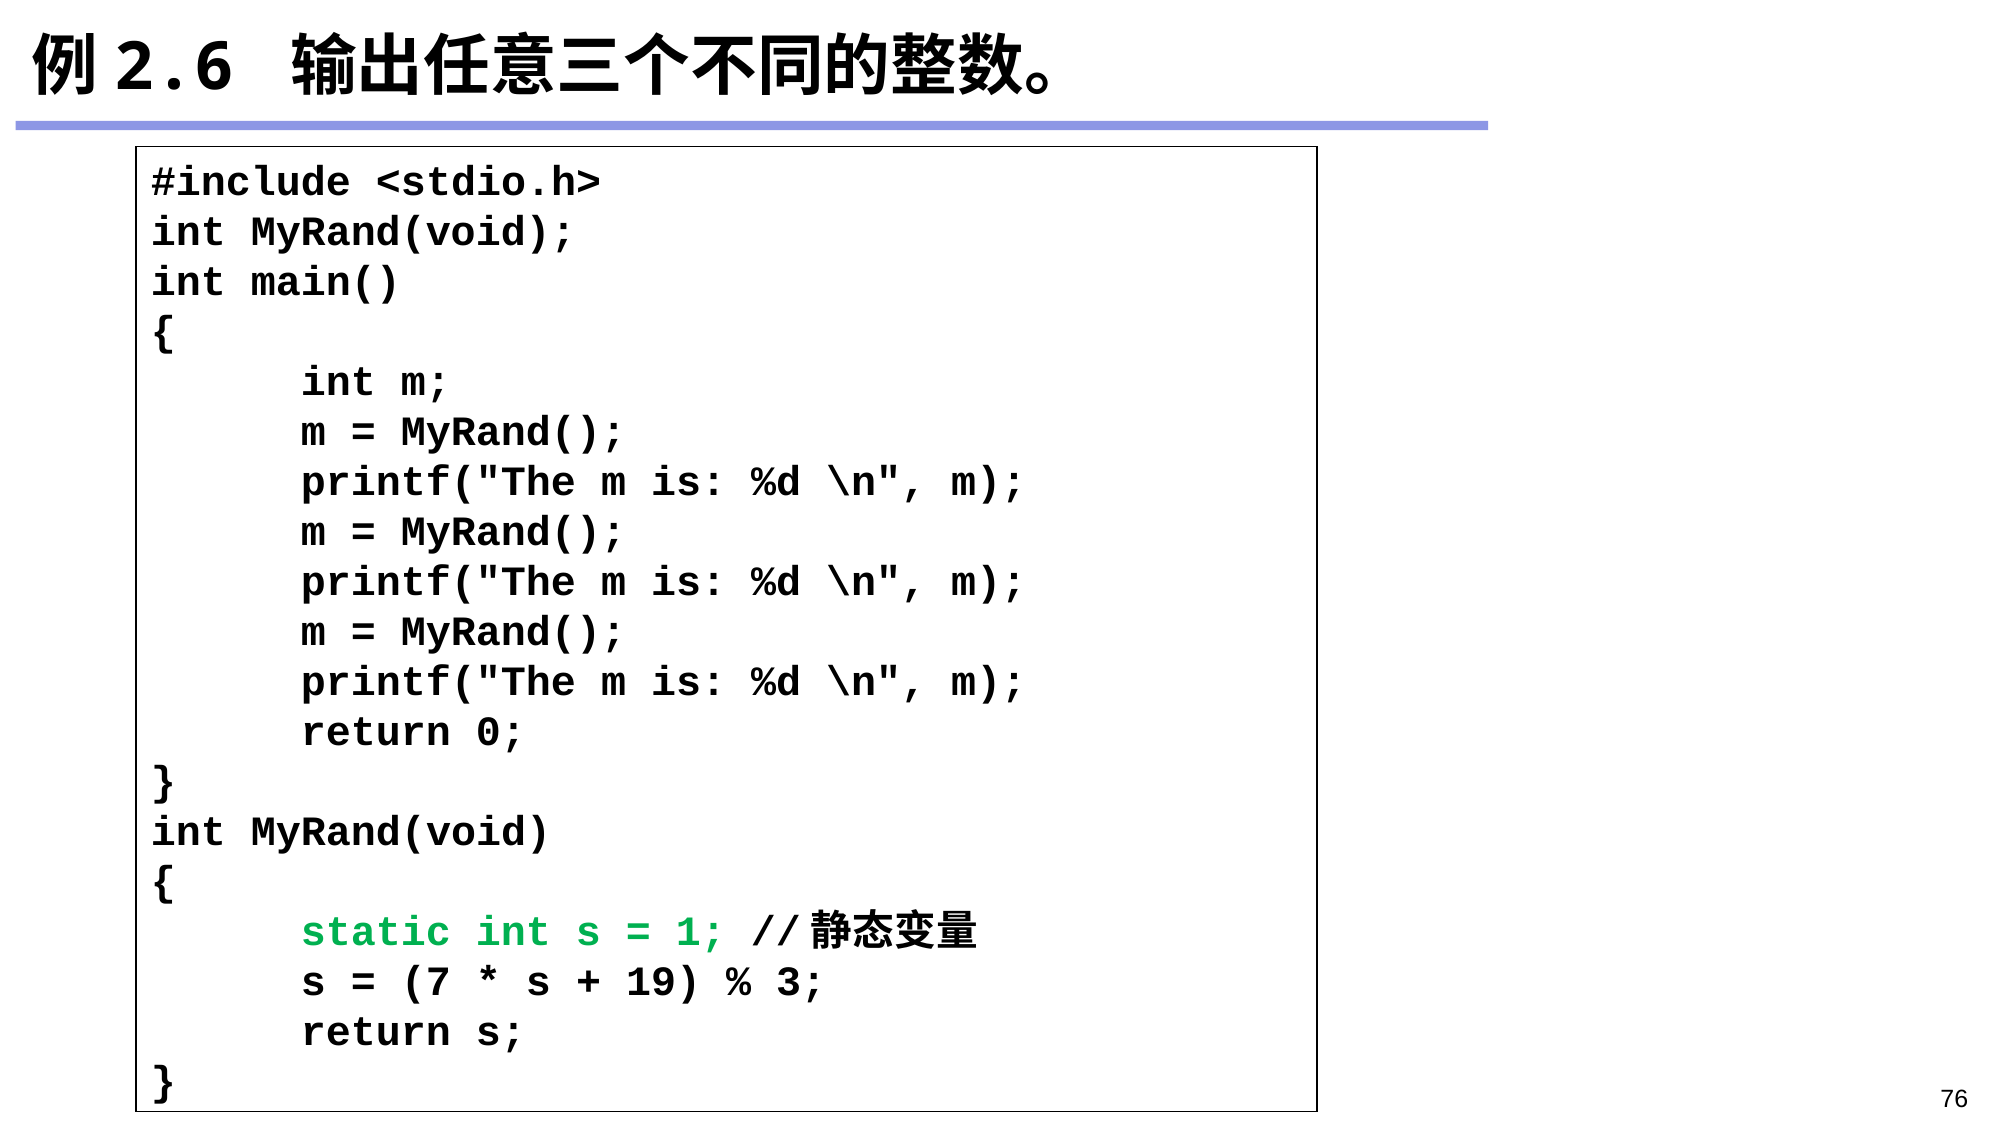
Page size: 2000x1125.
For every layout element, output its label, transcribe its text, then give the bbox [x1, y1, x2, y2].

title 例2.6 输出任意三个不同的整数。 [16, 12, 1984, 114]
text_box #include <stdio.h> int MyRand(void); int main() { int m; m = MyRand(); printf("The m is: %d \n", m); m = MyRand(); printf("The m is: %d \n", m); m = MyRand(); printf("The m is: %d \n", m); return 0; } int MyRand(void) { static int s = 1; //静态变量 s = (7 * s + 19) % 3; return s; } [136, 146, 1318, 1112]
text_box 76 [1786, 1074, 1984, 1113]
